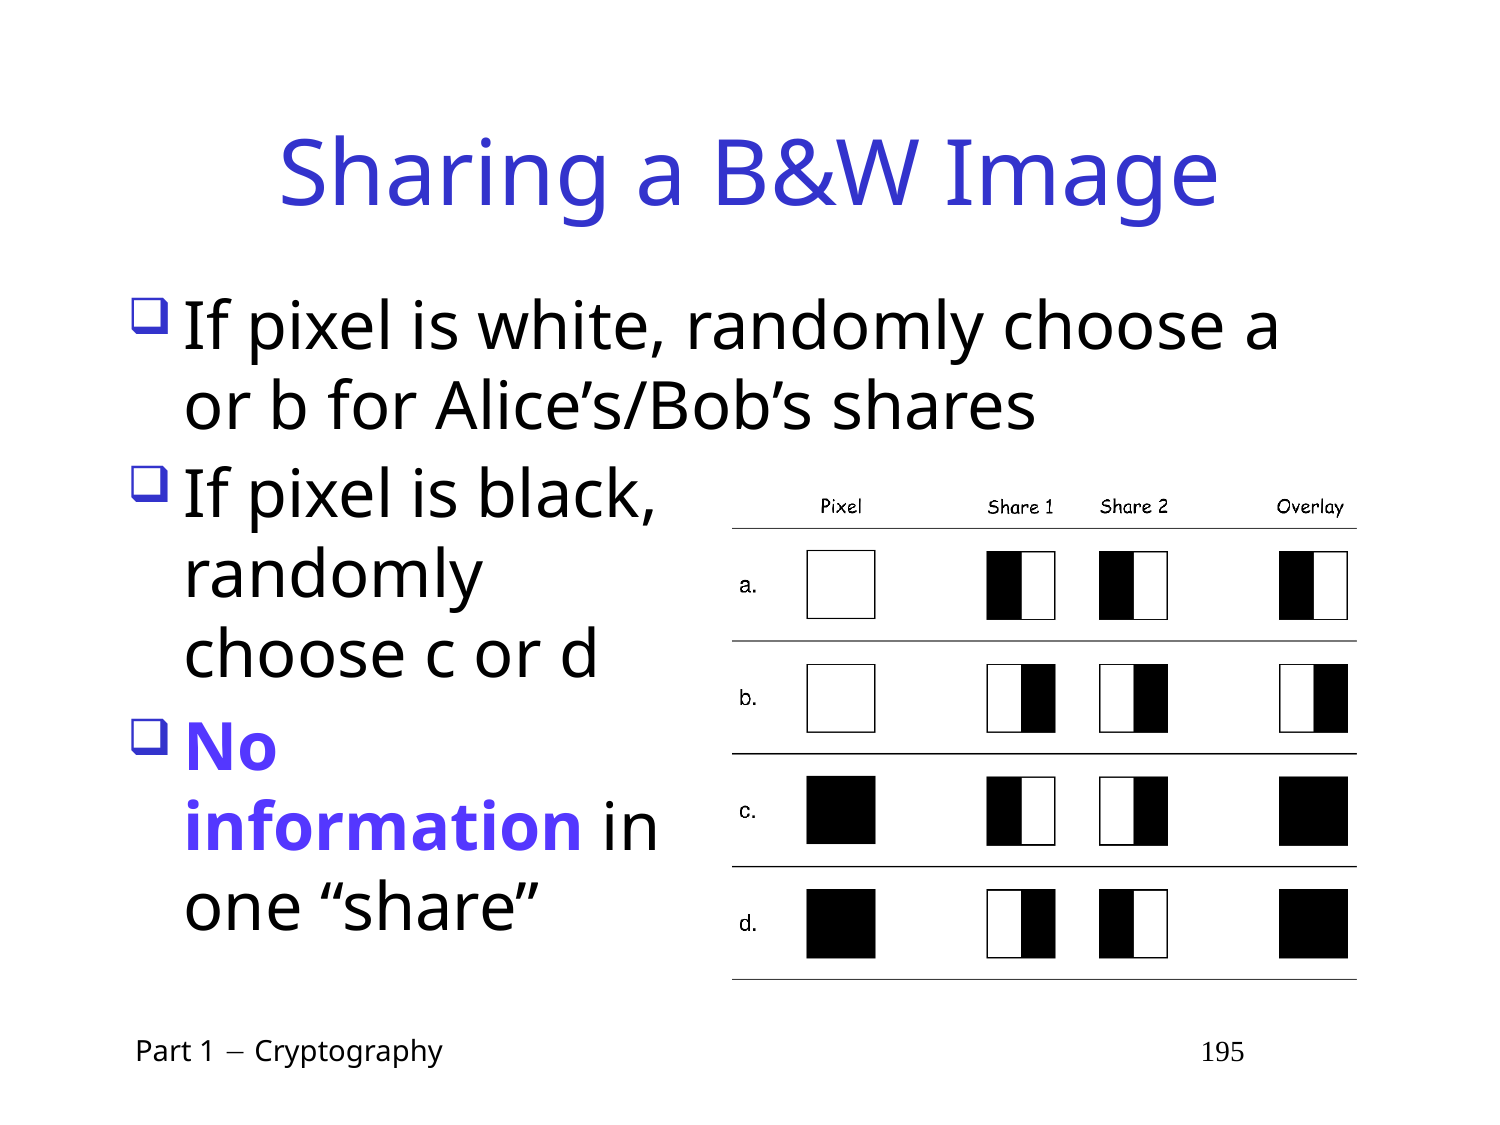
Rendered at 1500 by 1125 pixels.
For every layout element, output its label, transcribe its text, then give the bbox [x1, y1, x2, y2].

title Sharing a B&W Image [112, 74, 1388, 263]
text_box If pixel is black, randomly choose c or d No information in one “share” [112, 350, 700, 975]
picture [675, 474, 1426, 1007]
footer Part 1  Cryptography 195 [112, 1024, 1401, 1101]
list If pixel is white, randomly choose a or b for Alice’s/Bob’s shares [112, 274, 1363, 473]
